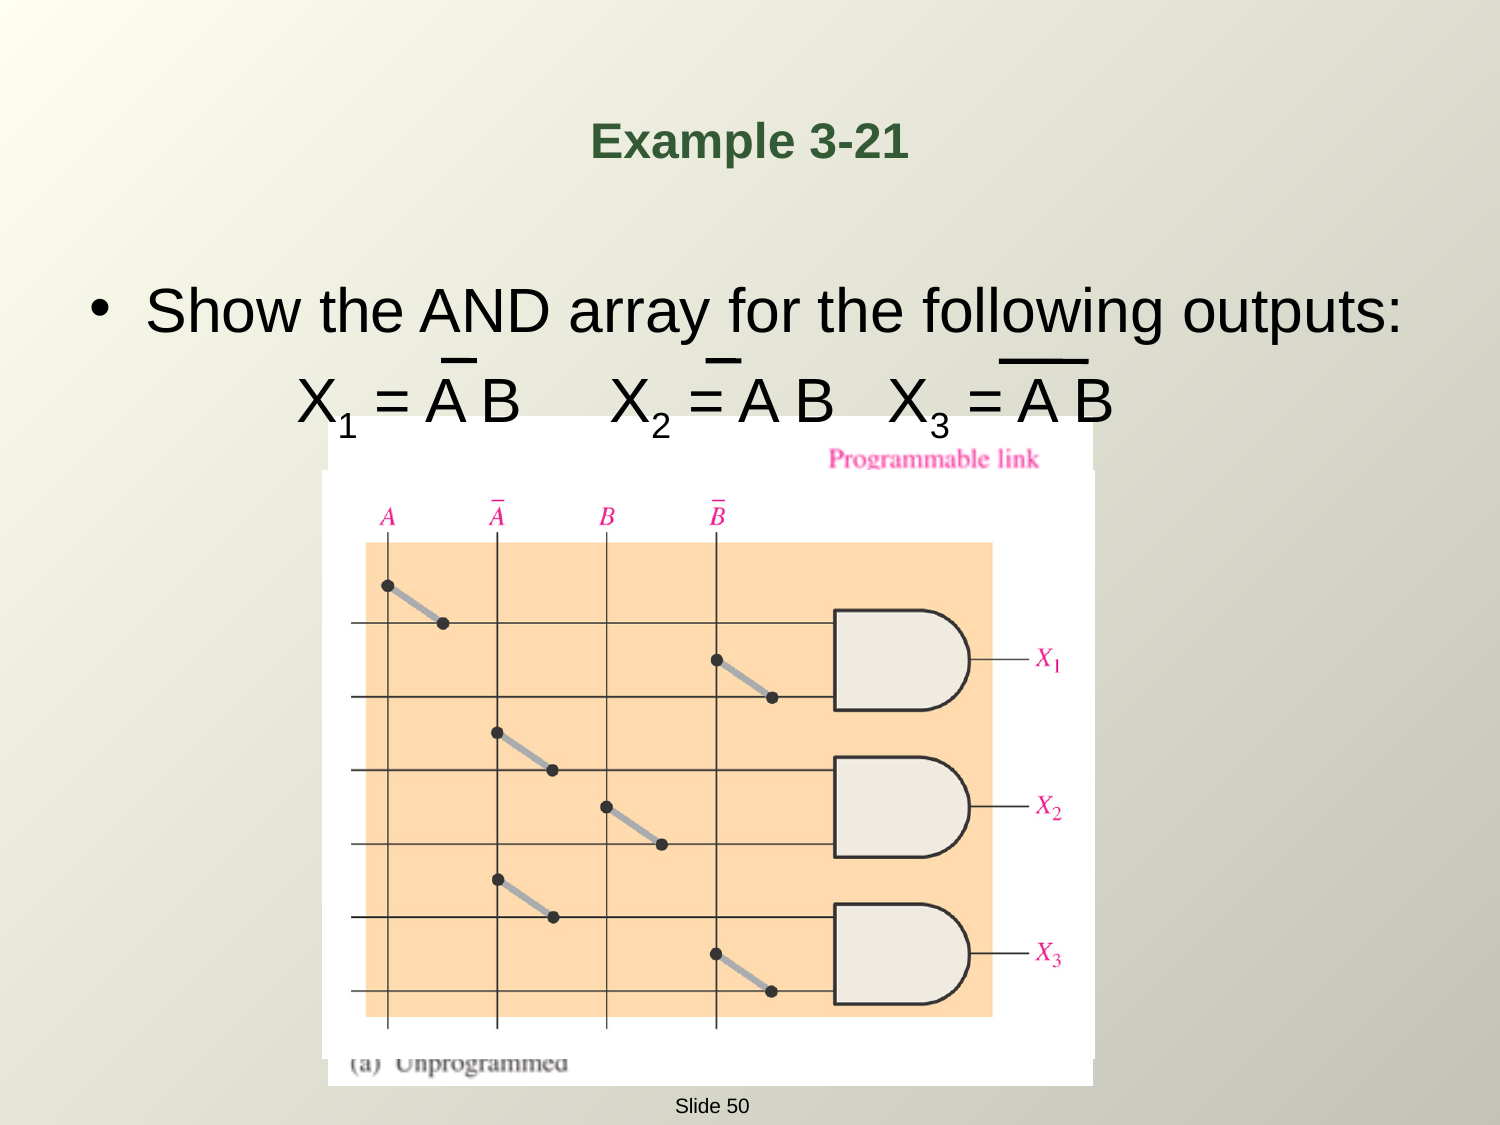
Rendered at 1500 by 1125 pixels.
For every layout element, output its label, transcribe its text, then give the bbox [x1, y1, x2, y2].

text_box Show the AND array for the following outputs: X1 = A B X2 = A B X3 = A B [74, 262, 1425, 1005]
picture [322, 416, 1095, 1086]
text_box Example 3-21 [74, 45, 1425, 233]
